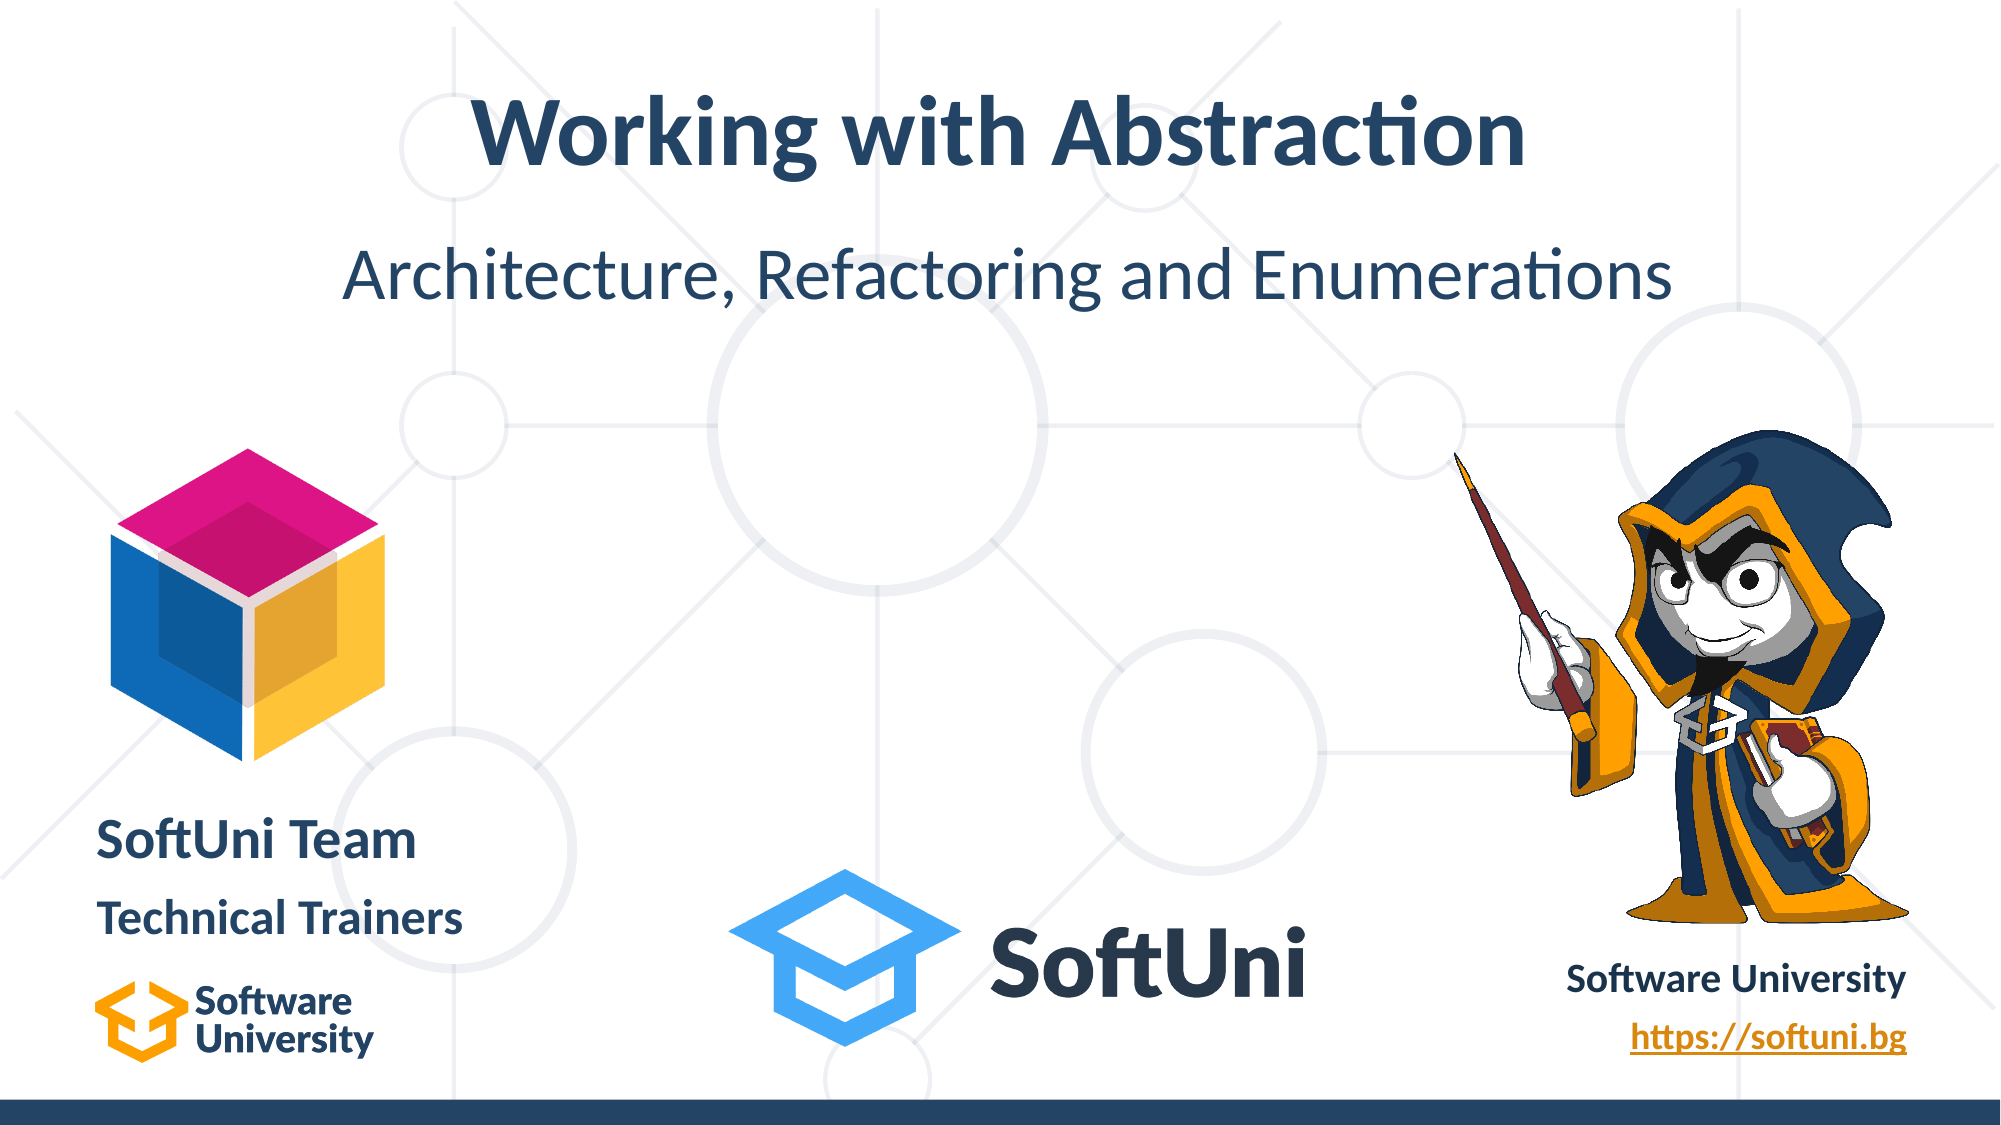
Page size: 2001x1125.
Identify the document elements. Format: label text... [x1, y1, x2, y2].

list Software University [1428, 944, 1913, 1005]
picture [83, 970, 384, 1074]
list SoftUni Team [90, 795, 580, 871]
picture [1451, 428, 1910, 924]
list Technical Trainers [90, 876, 580, 950]
list https://softuni.bg [1428, 1005, 1913, 1062]
picture [76, 434, 418, 775]
subtitle Architecture, Refactoring and Enumerations [109, 213, 1909, 359]
title Working with Abstraction [90, 52, 1910, 198]
picture [709, 850, 1325, 1064]
